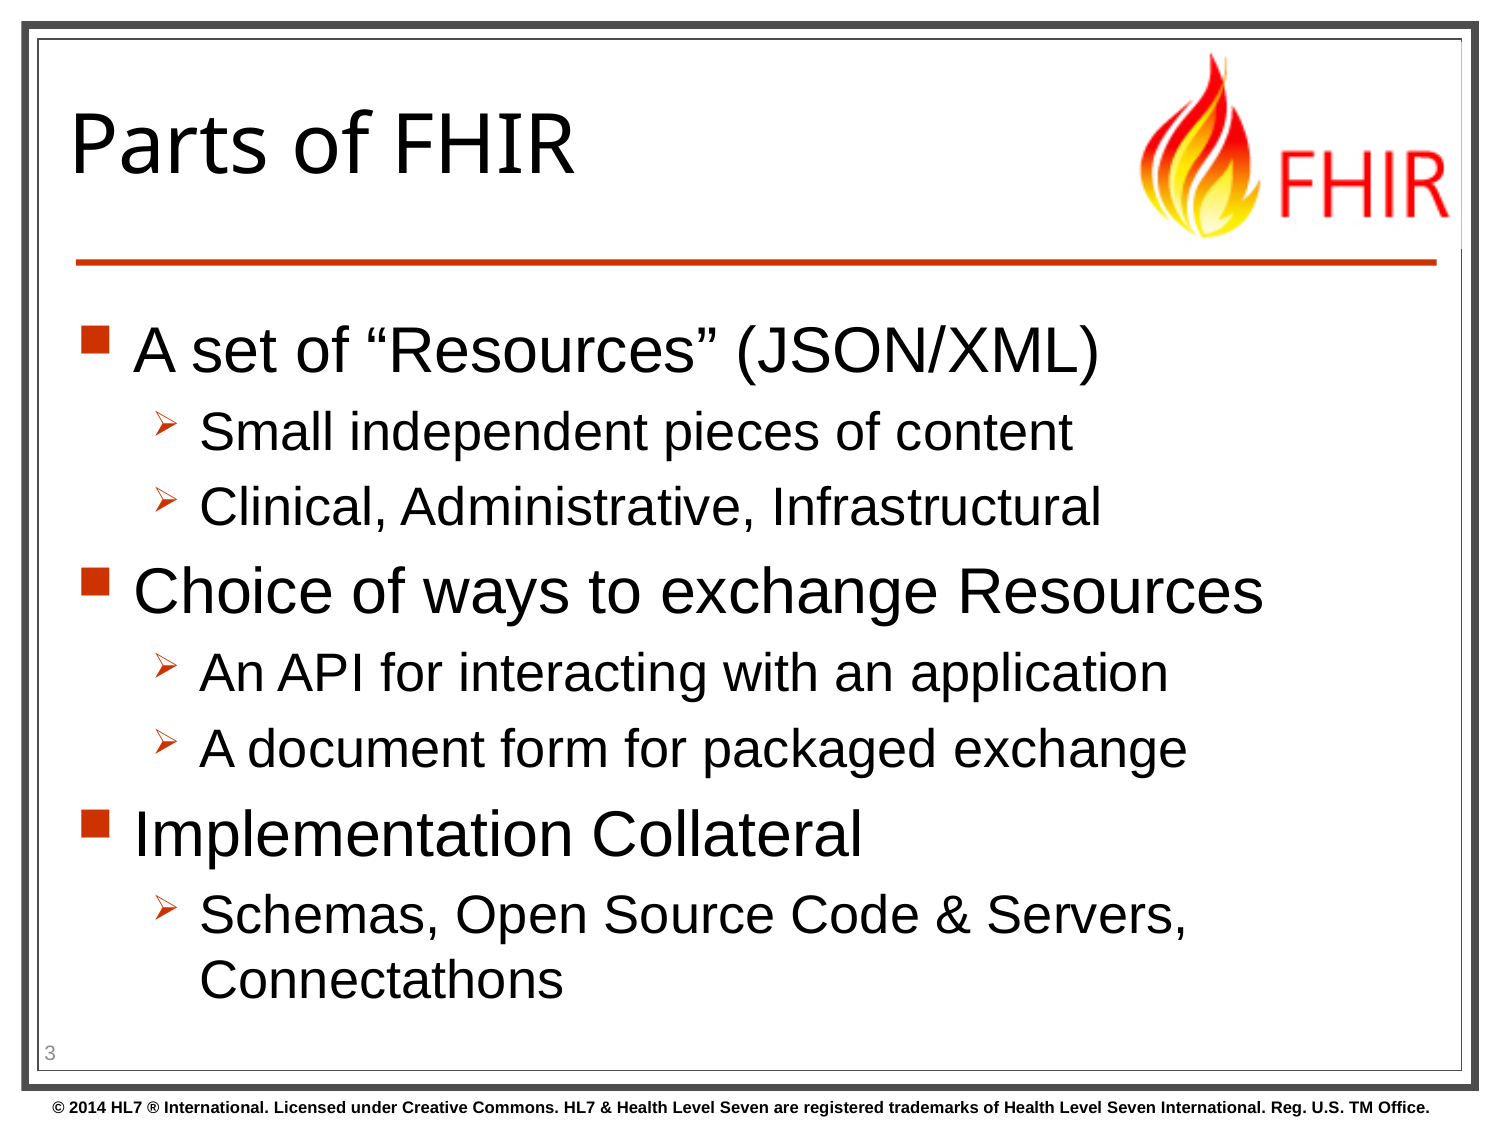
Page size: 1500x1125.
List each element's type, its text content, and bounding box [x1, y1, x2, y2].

slide_number 3 [29, 1034, 148, 1071]
title Parts of FHIR [53, 54, 1128, 244]
picture [1128, 42, 1462, 249]
list A set of “Resources” (JSON/XML) Small independent pieces of content Clinical, Administrative, Infrastructural Choice of ways to exchange Resources An API for interacting with an application A document form for packaged exchange Implementation Collateral Schemas, Open Source Code & Servers, Connectathons [62, 299, 1438, 1035]
